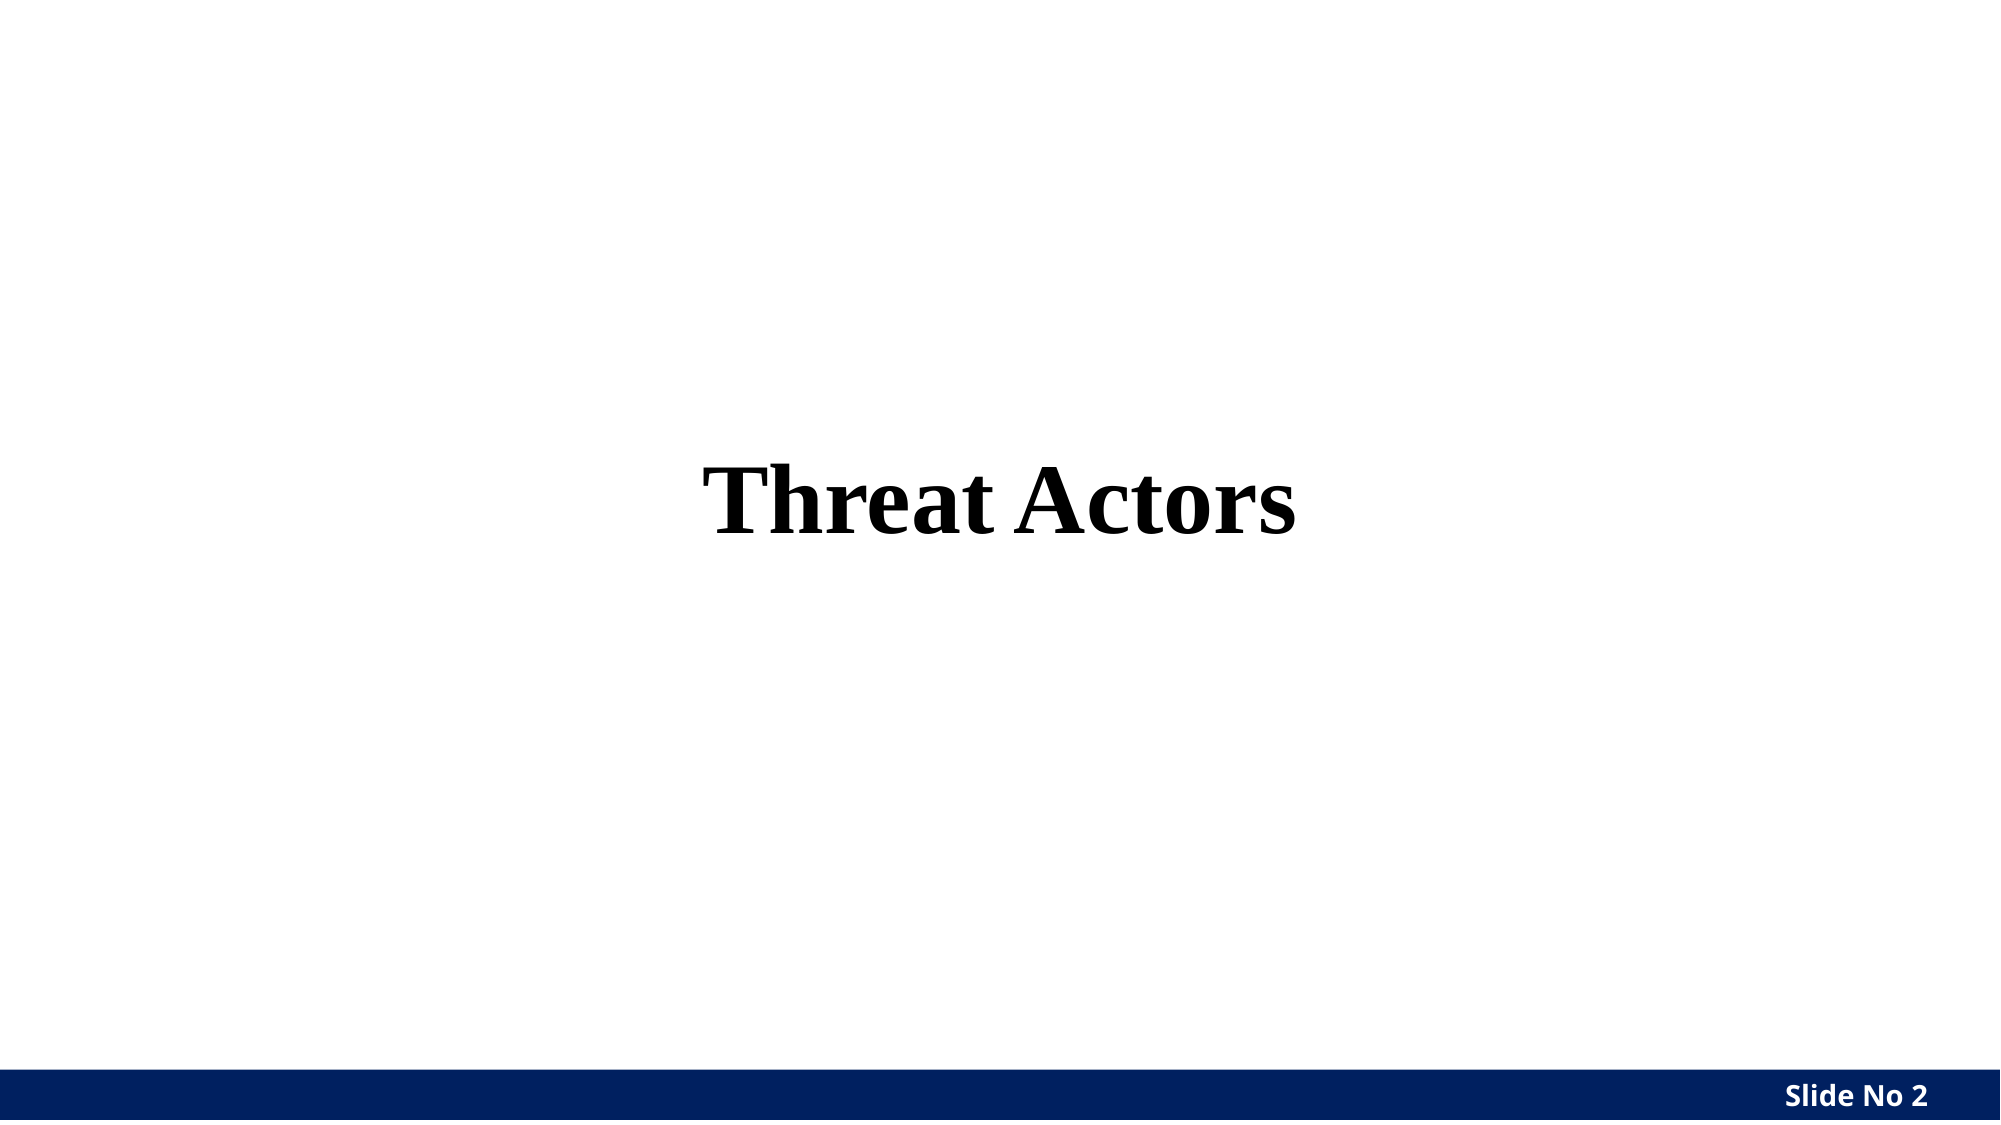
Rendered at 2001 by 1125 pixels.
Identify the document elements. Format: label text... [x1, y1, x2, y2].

text_box Threat Actors [500, 426, 1500, 562]
